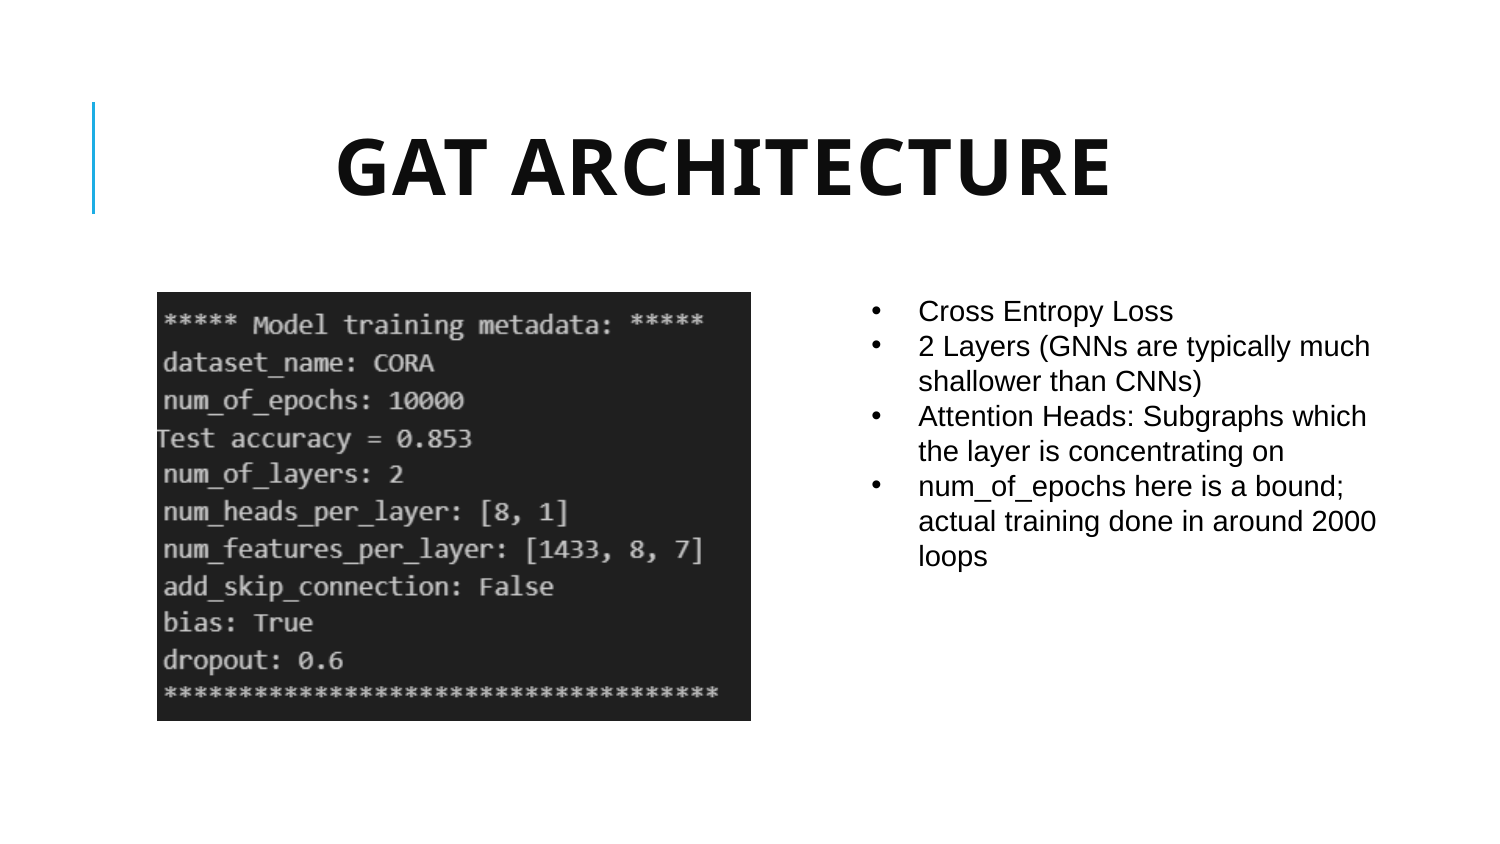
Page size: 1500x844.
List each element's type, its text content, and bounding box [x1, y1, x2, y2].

text_box Cross Entropy Loss 2 Layers (GNNs are typically much shallower than CNNs) Attention Heads: Subgraphs which the layer is concentrating on num_of_epochs here is a bound; actual training done in around 2000 loops [856, 284, 1408, 580]
title GAT Architecture [126, 71, 1322, 257]
picture [157, 422, 485, 459]
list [156, 292, 752, 722]
